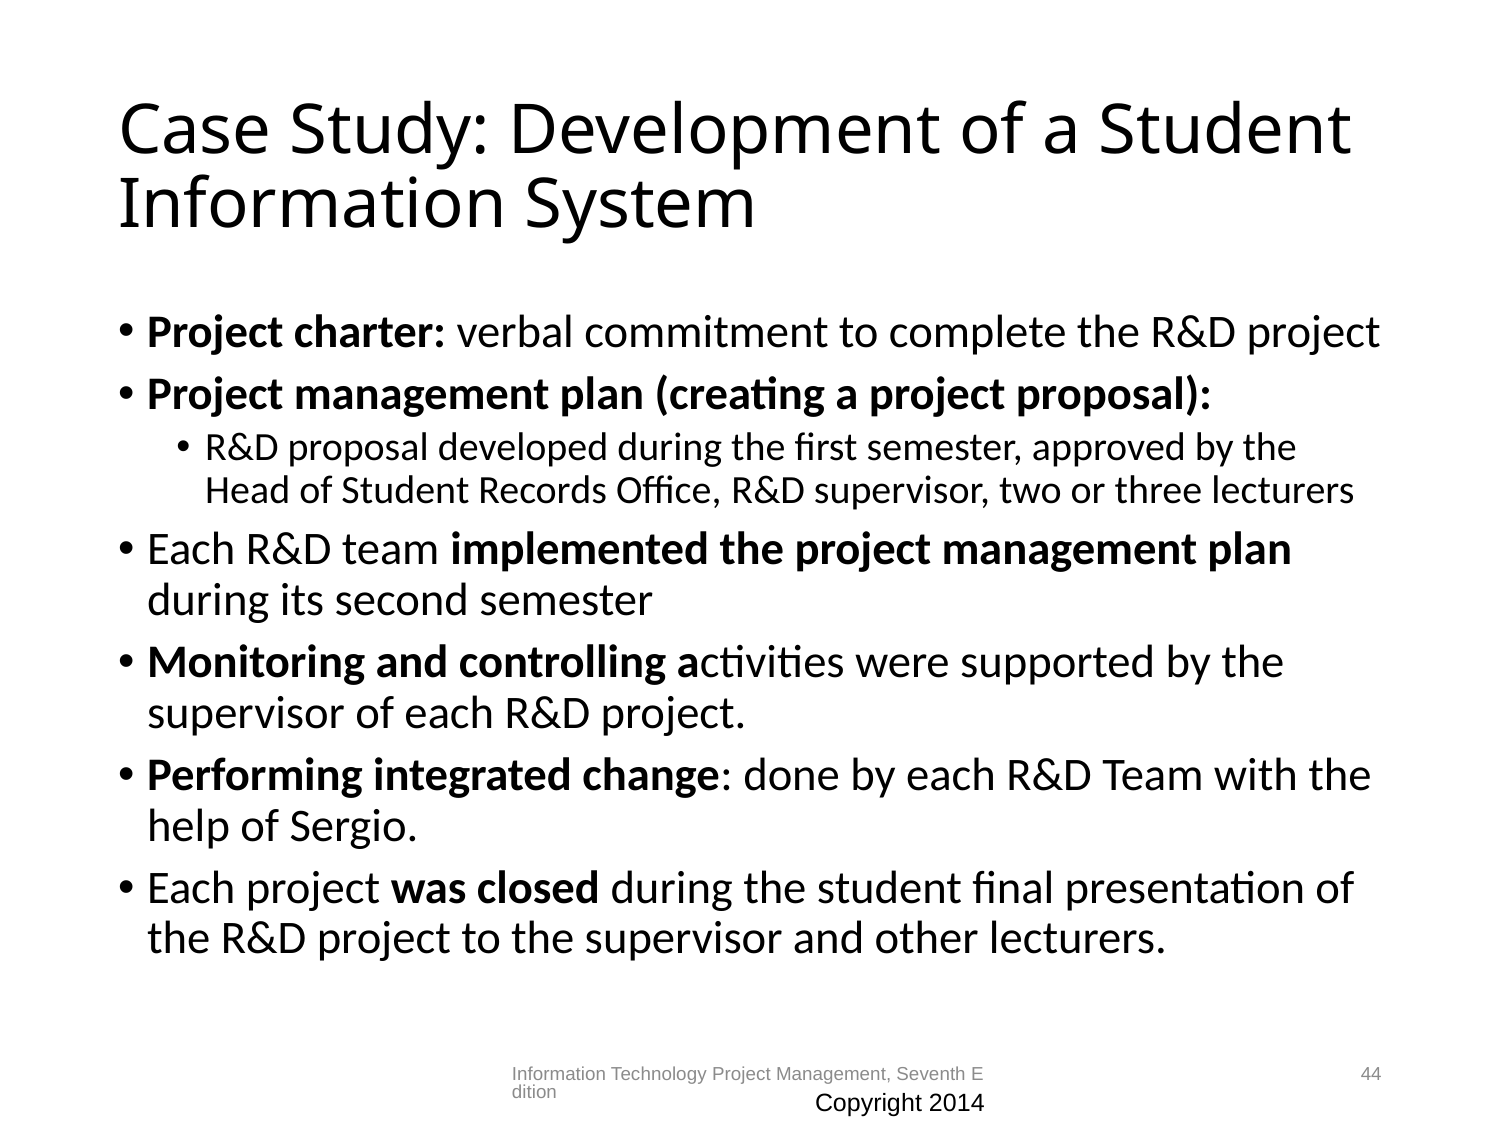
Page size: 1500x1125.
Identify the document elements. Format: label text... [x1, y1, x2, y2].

list Project charter: verbal commitment to complete the R&D project Project management plan (creating a project proposal): R&D proposal developed during the first semester, approved by the Head of Student Records Office, R&D supervisor, two or three lecturers Each R&D team implemented the project management plan during its second semester Monitoring and controlling activities were supported by the supervisor of each R&D project. Performing integrated change: done by each R&D Team with the help of Sergio. Each project was closed during the student final presentation of the R&D project to the supervisor and other lecturers. [103, 299, 1397, 1014]
title Case Study: Development of a Student Information System [103, 59, 1397, 278]
footer Information Technology Project Management, Seventh Edition [496, 1042, 1004, 1103]
slide_number 44 [1059, 1042, 1397, 1103]
